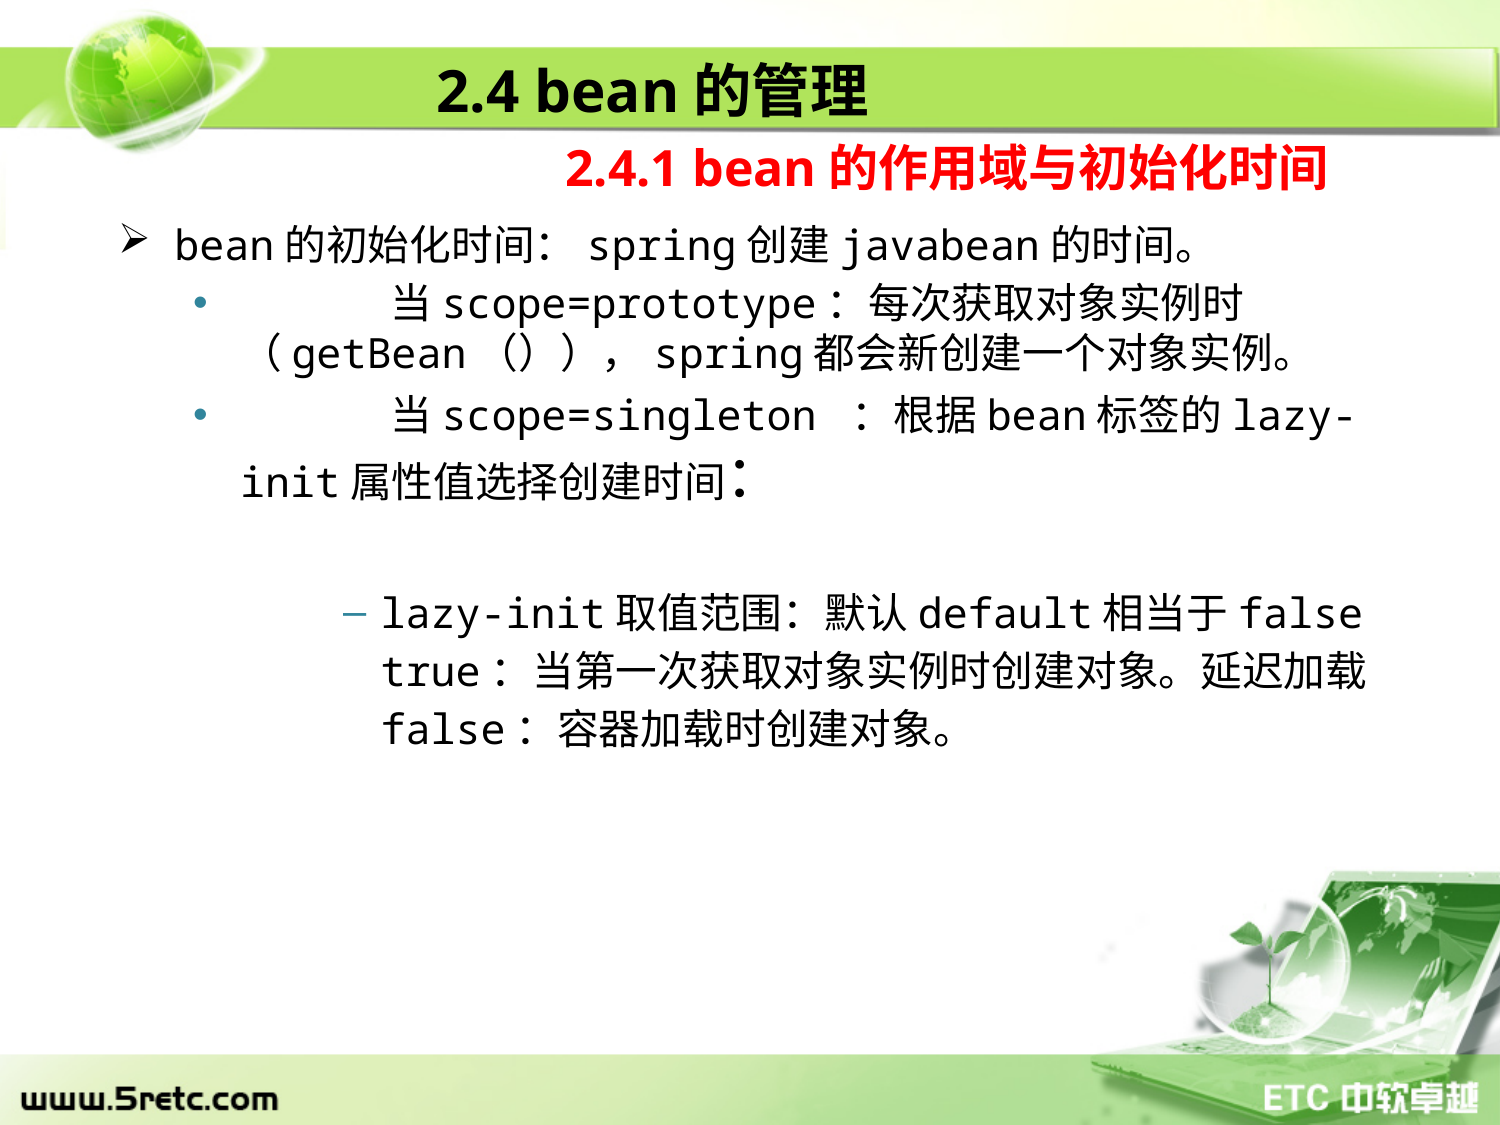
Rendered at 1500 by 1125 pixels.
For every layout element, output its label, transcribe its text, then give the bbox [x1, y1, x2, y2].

text_box 2.4 bean的管理 [421, 46, 1043, 202]
list bean的初始化时间：spring创建javabean的时间。 当scope=prototype：每次获取对象实例时（getBean（）），spring都会新创建一个对象实例。 当scope=singleton ：根据bean标签的lazy-init属性值选择创建时间： lazy-init取值范围：默认default相当于false true：当第一次获取对象实例时创建对象。延迟加载 false：容器加载时创建对象。 [103, 210, 1454, 1020]
text_box 2.4.1 bean的作用域与初始化时间 [550, 128, 1418, 204]
picture [0, 0, 1500, 1125]
